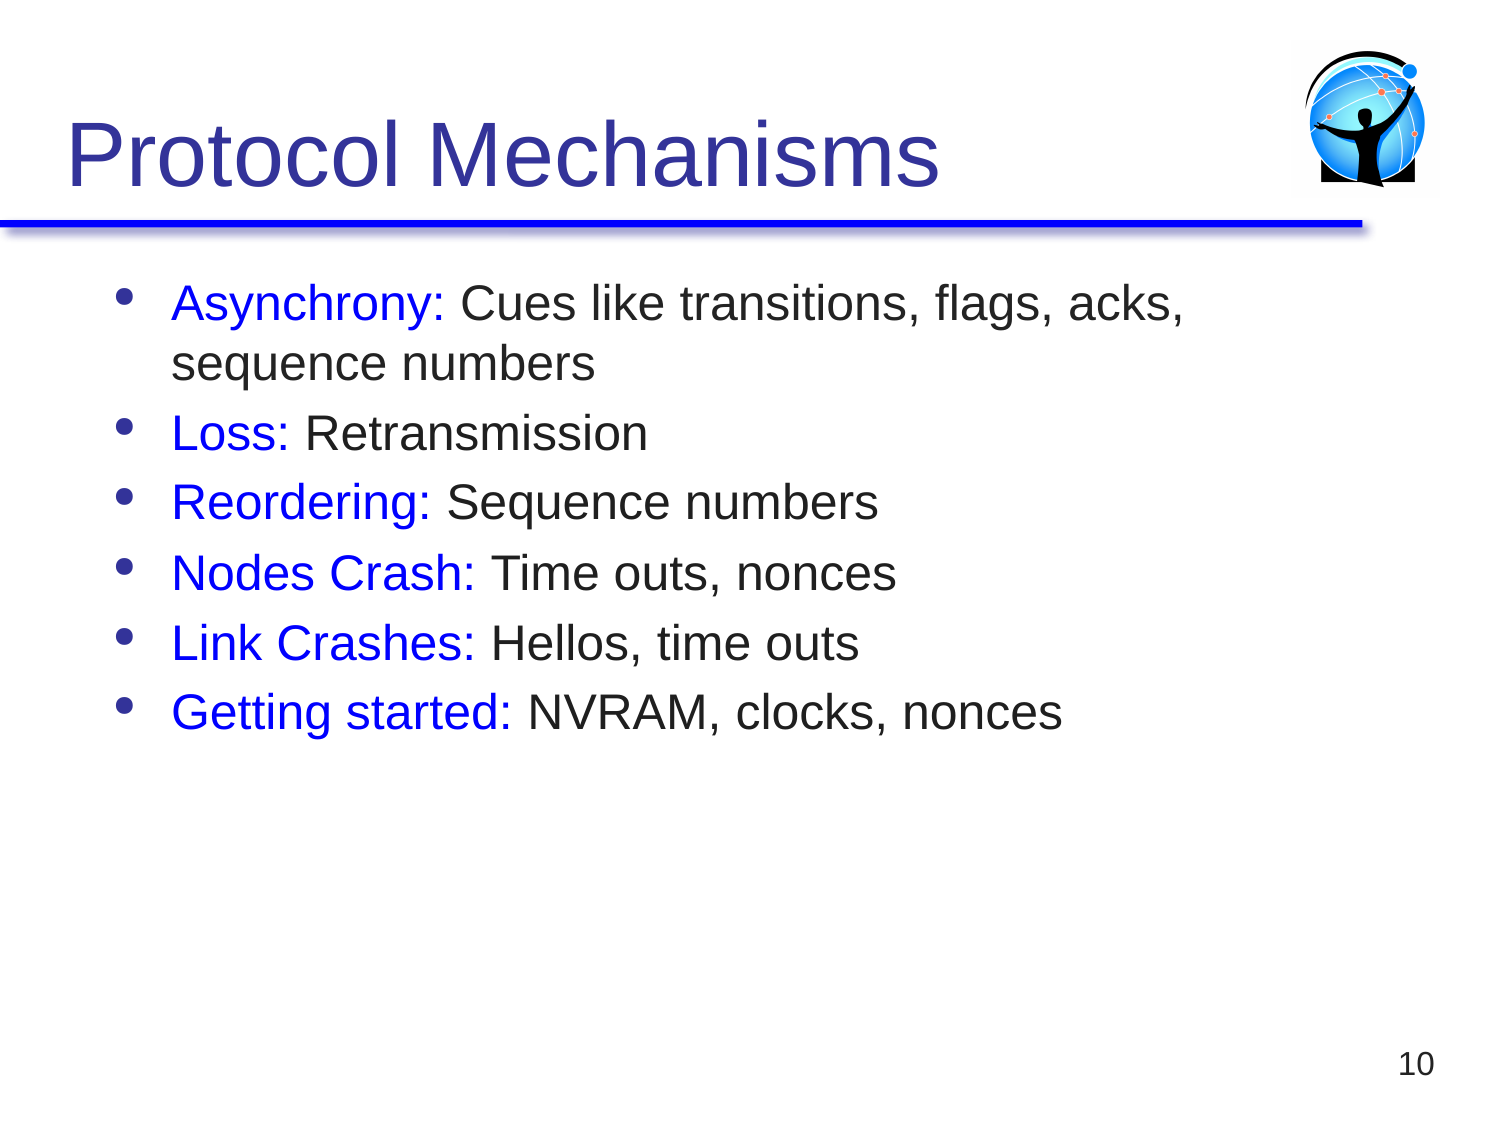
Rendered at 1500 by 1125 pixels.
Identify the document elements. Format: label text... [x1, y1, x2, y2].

list Asynchrony: Cues like transitions, flags, acks, sequence numbers Loss: Retransmission Reordering: Sequence numbers Nodes Crash: Time outs, nonces Link Crashes: Hellos, time outs Getting started: NVRAM, clocks, nonces [99, 262, 1416, 978]
slide_number 10 [1349, 1024, 1451, 1101]
title Protocol Mechanisms [49, 24, 1451, 213]
